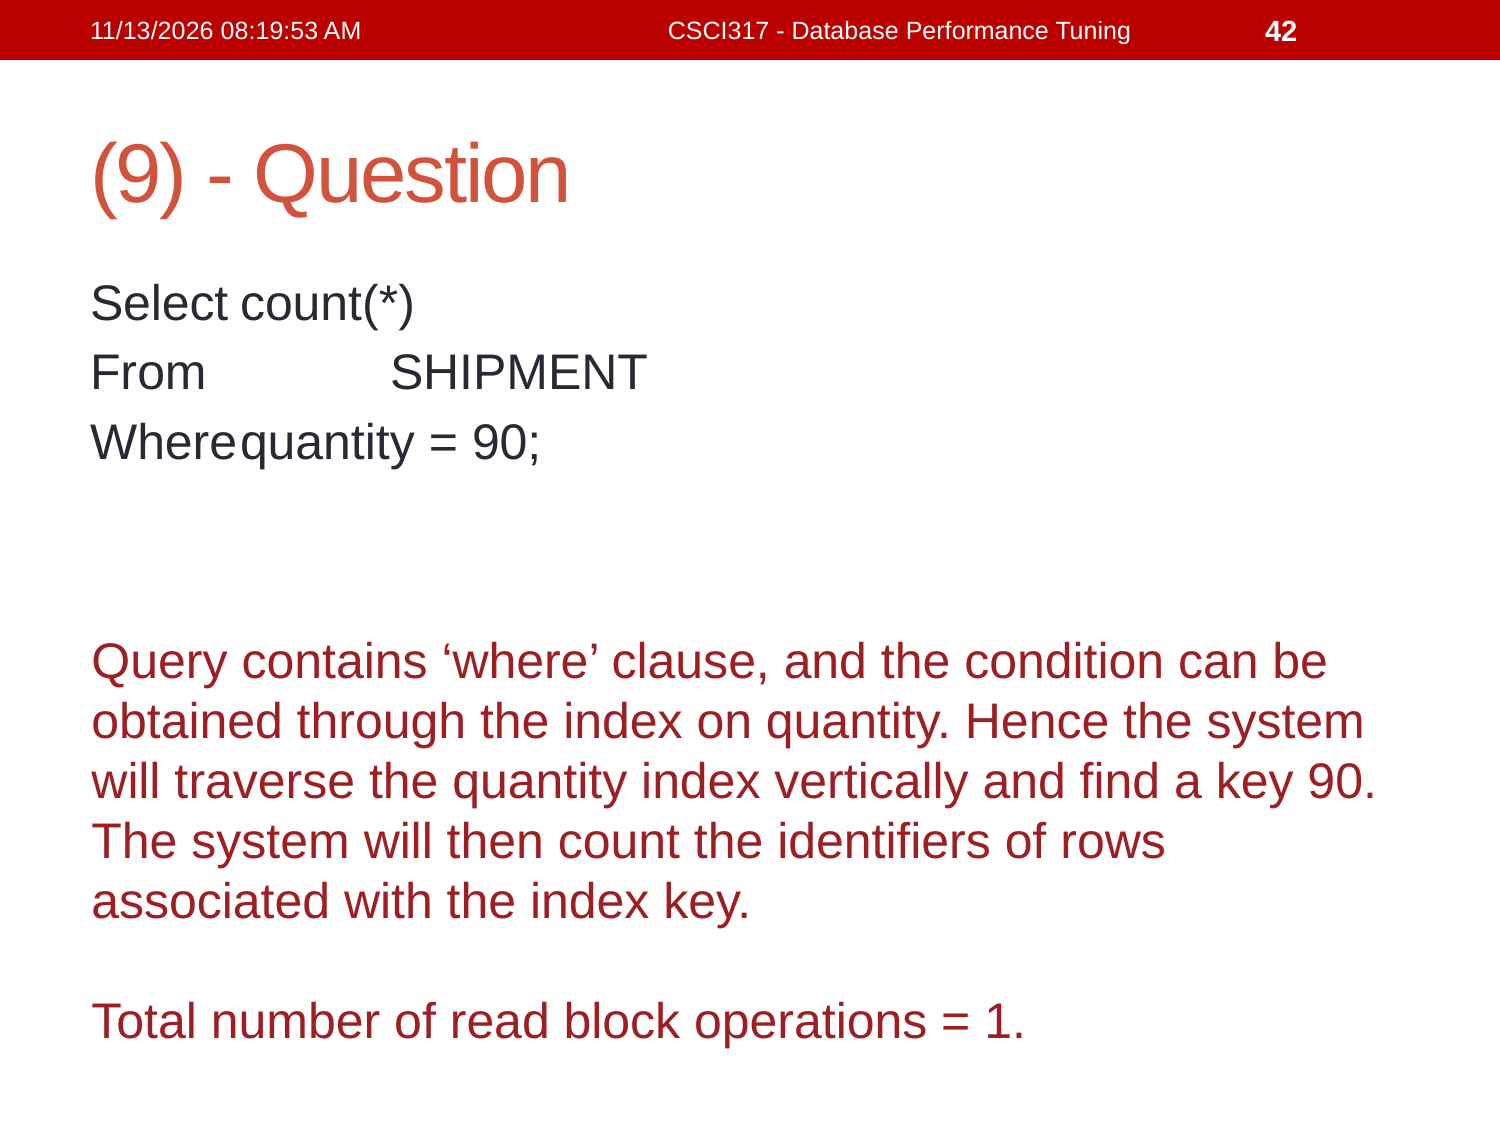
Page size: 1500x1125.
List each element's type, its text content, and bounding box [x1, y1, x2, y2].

slide_number 42 [1250, 3, 1425, 57]
list Select count(*) From SHIPMENT Where quantity = 90; [75, 262, 1425, 1063]
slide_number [75, 3, 550, 57]
text_box Query contains ‘where’ clause, and the condition can be obtained through the index on quantity. Hence the system will traverse the quantity index vertically and find a key 90. The system will then count the identifiers of rows associated with the index key. Total number of read block operations = 1. [76, 621, 1424, 1057]
footer CSCI317 - Database Performance Tuning [562, 3, 1238, 57]
title (9) - Question [75, 87, 1425, 250]
